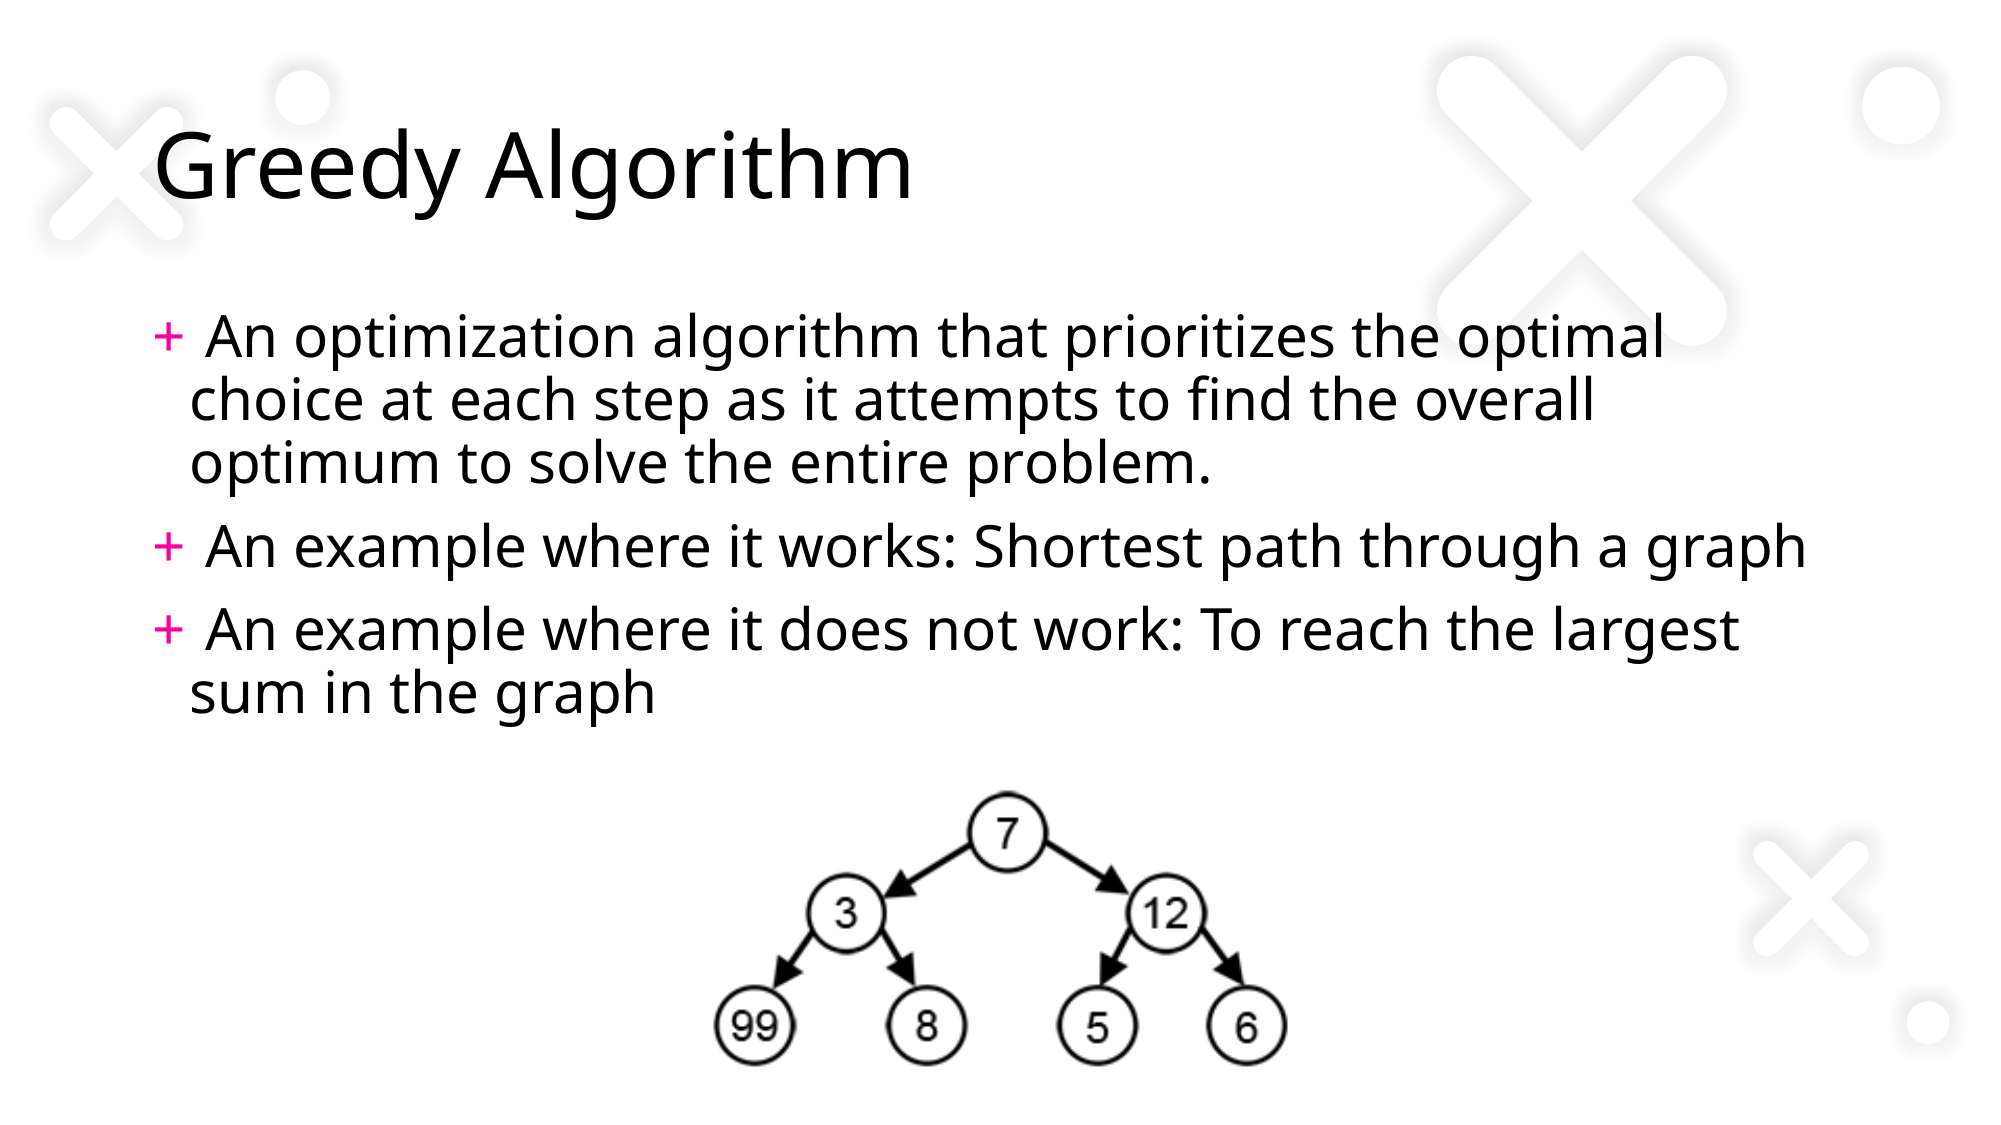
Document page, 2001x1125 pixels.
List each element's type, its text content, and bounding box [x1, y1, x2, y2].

picture [687, 697, 1313, 1073]
list An optimization algorithm that prioritizes the optimal choice at each step as it attempts to find the overall optimum to solve the entire problem. An example where it works: Shortest path through a graph An example where it does not work: To reach the largest sum in the graph [137, 299, 1863, 1014]
title Greedy Algorithm [137, 59, 1863, 278]
